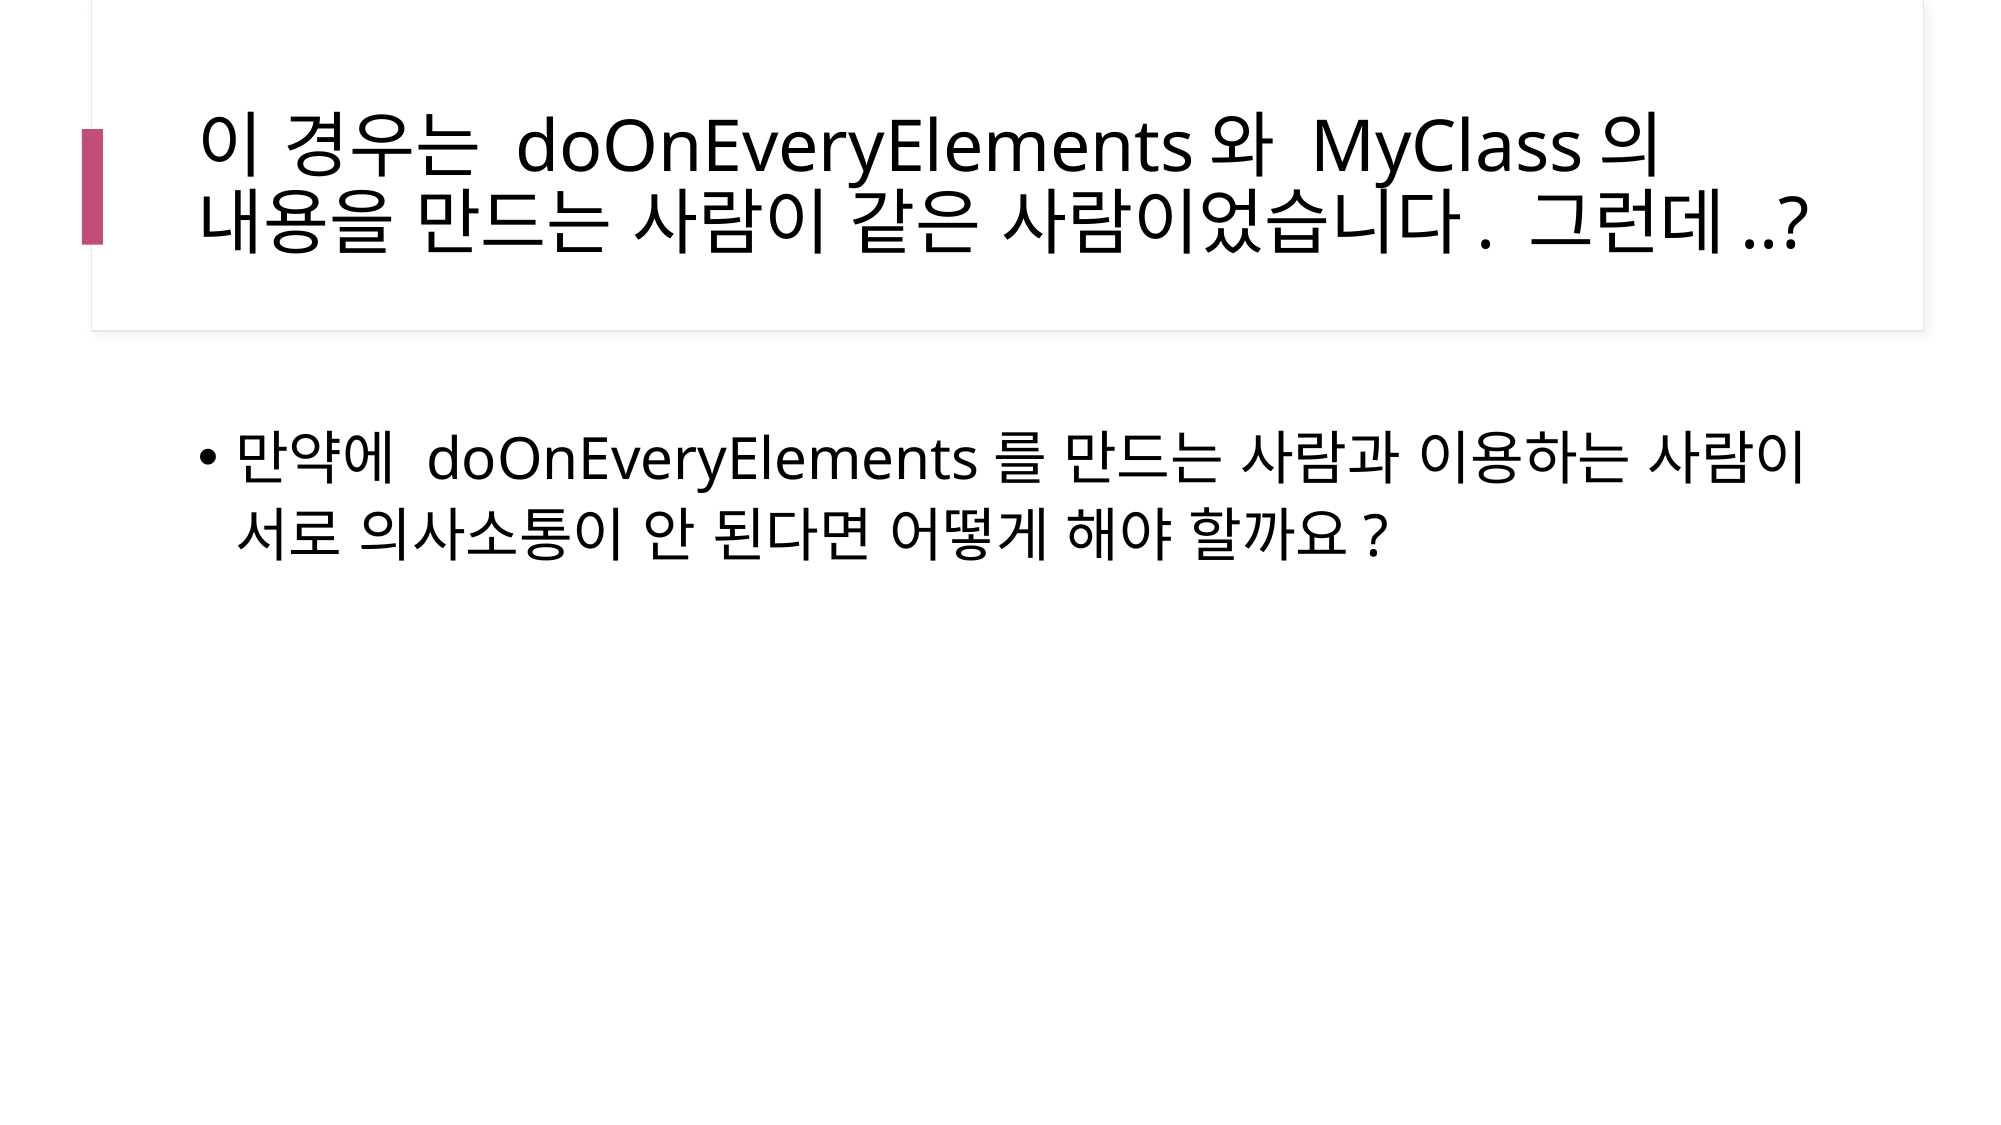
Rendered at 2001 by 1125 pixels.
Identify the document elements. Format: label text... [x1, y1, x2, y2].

title 이 경우는 doOnEveryElements와 MyClass의 내용을 만드는 사람이 같은 사람이었습니다. 그런데..? [183, 90, 1851, 284]
list 만약에 doOnEveryElements를 만드는 사람과 이용하는 사람이 서로 의사소통이 안 된다면 어떻게 해야 할까요? [183, 406, 1851, 1013]
